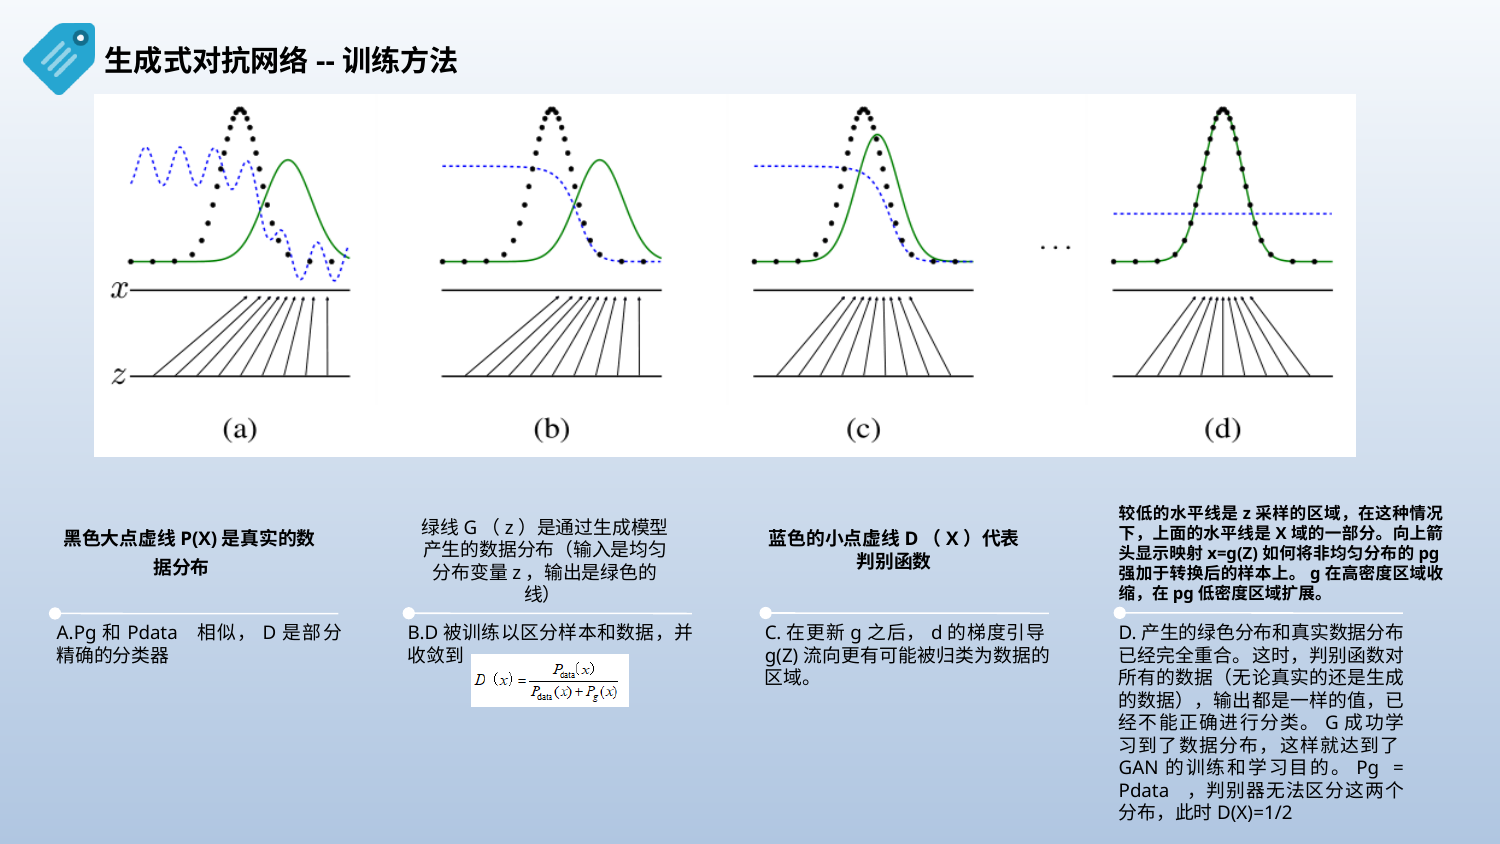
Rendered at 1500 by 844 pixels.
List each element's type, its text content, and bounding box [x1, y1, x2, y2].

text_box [41, 495, 1459, 834]
picture [471, 654, 630, 707]
text_box 生成式对抗网络--训练方法 [99, 35, 474, 85]
picture [23, 23, 1357, 457]
